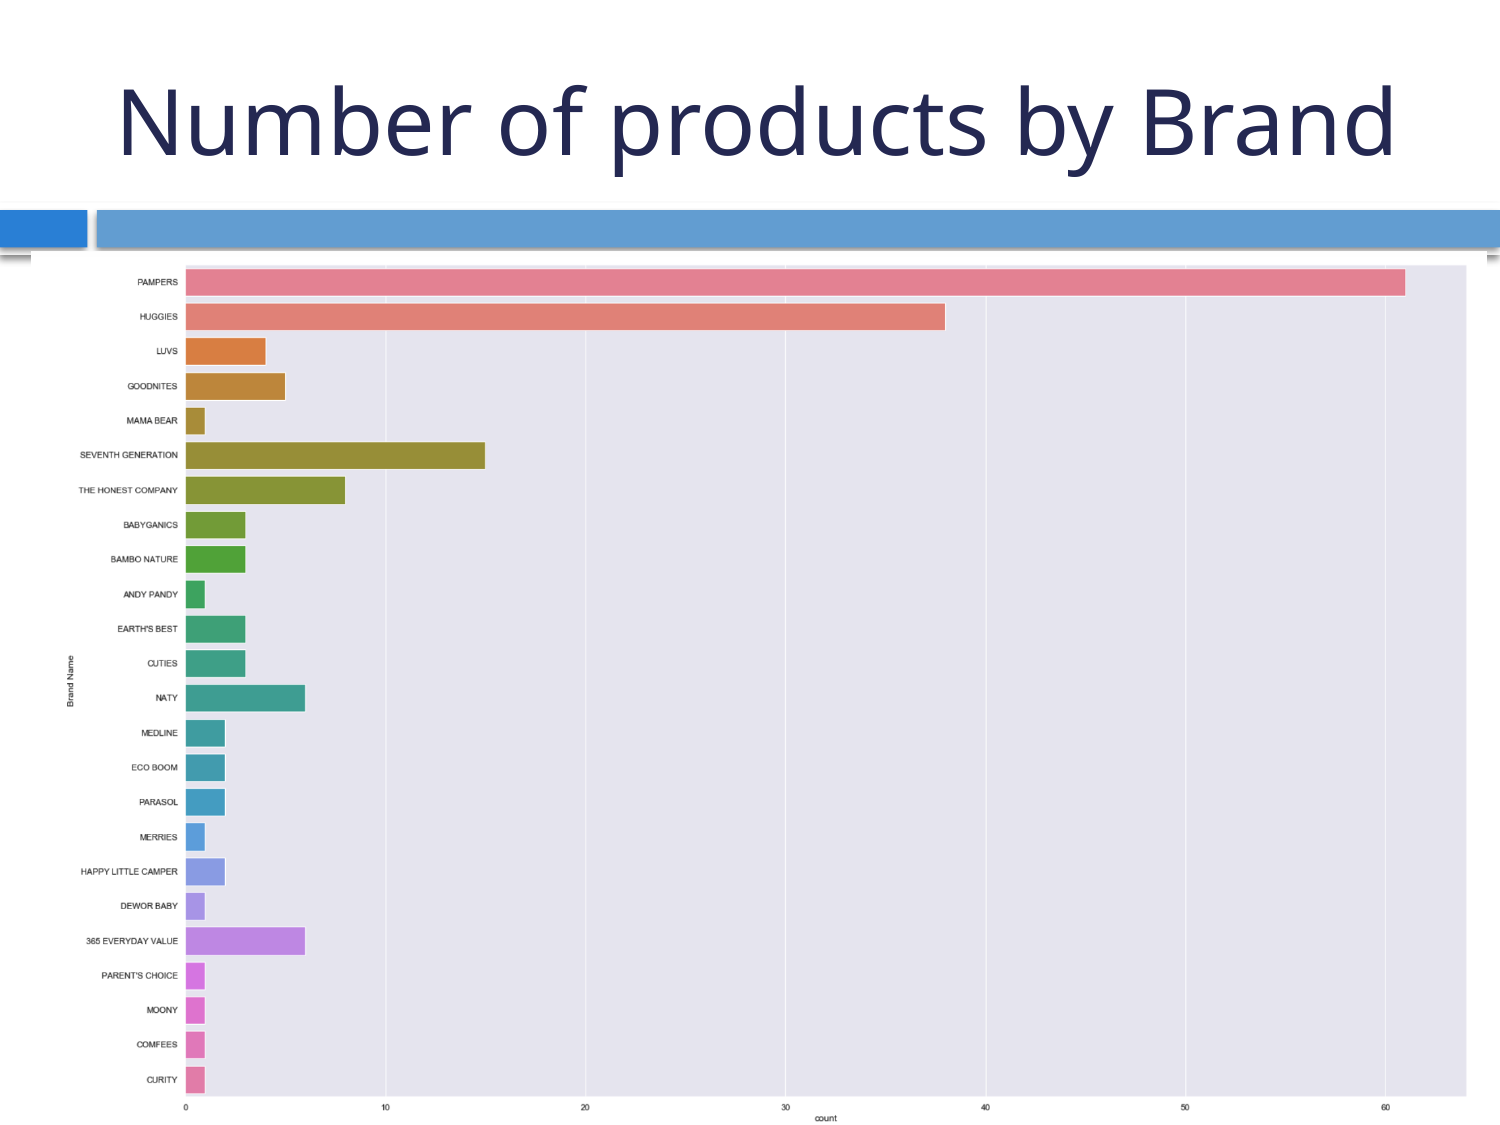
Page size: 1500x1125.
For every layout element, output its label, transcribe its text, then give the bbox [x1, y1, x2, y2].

title Number of products by Brand [100, 37, 1438, 200]
picture [30, 250, 1487, 1125]
